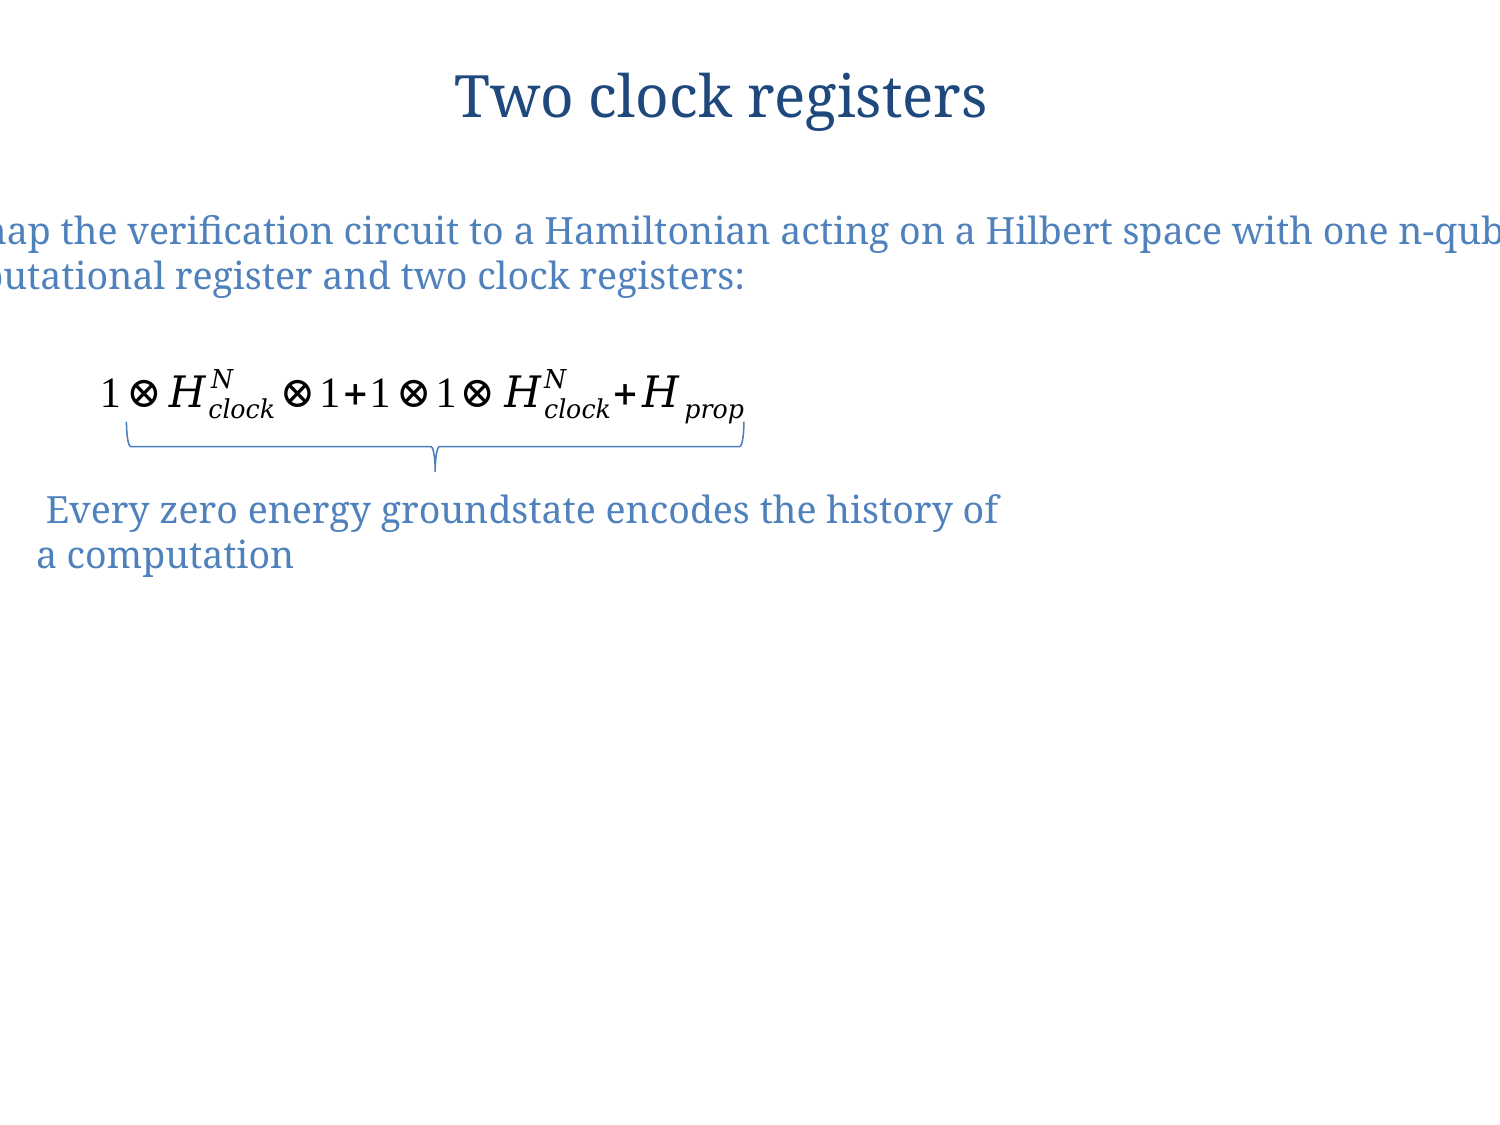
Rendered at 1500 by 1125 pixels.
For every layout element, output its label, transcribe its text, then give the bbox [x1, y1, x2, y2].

text_box We map the verification circuit to a Hamiltonian acting on a Hilbert space with one n-qubit computational register and two clock registers: [0, 199, 1500, 530]
text_box [125, 421, 745, 473]
text_box Two clock registers [439, 51, 1003, 137]
text_box Every zero energy groundstate encodes the history of a computation [21, 478, 1014, 583]
